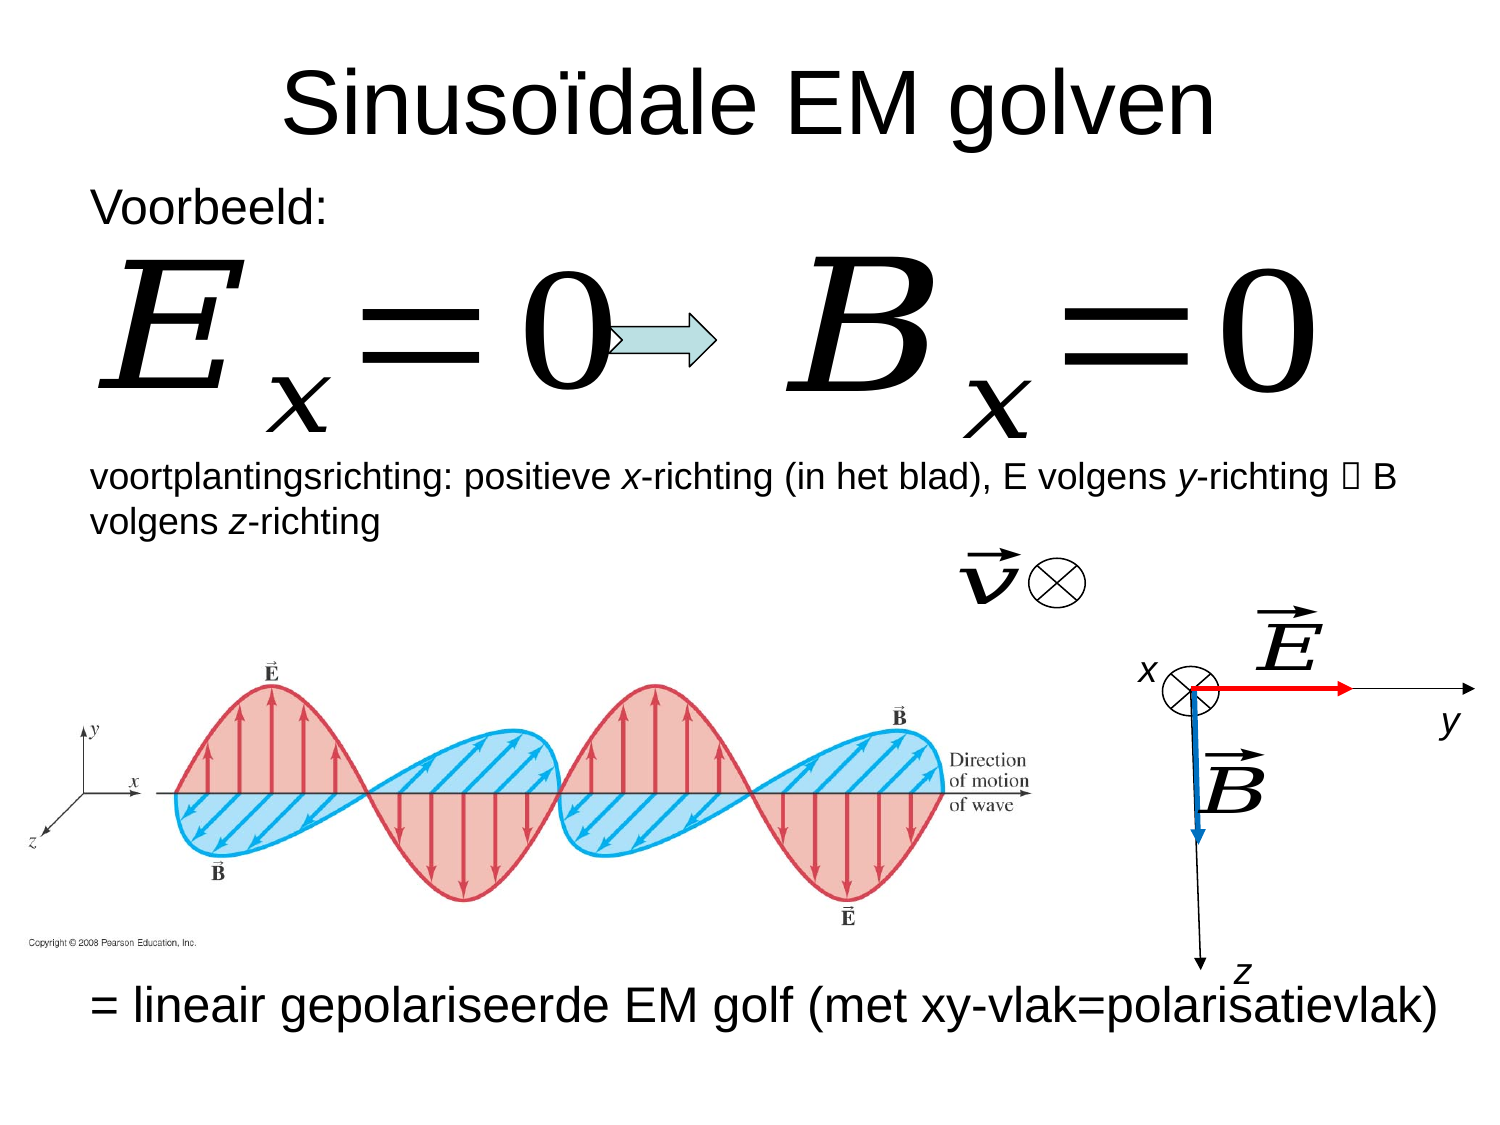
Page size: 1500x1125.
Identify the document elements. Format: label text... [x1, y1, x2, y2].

text_box [1163, 698, 1185, 716]
text_box x [1123, 638, 1234, 698]
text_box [1190, 848, 1201, 971]
text_box [1206, 699, 1218, 712]
text_box z [1218, 939, 1330, 1000]
text_box [1028, 558, 1086, 608]
title Sinusoïdale EM golven [75, 35, 1425, 167]
text_box [608, 313, 717, 367]
text_box y [1426, 695, 1475, 748]
picture [24, 653, 1036, 954]
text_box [1194, 690, 1199, 845]
list Voorbeeld: voortplantingsrichting: positieve x-richting (in het blad), E volgens y-richting  B volgens z-richting = lineair gepolariseerde EM golf (met xy-vlak=polarisatievlak) [75, 167, 1480, 1005]
